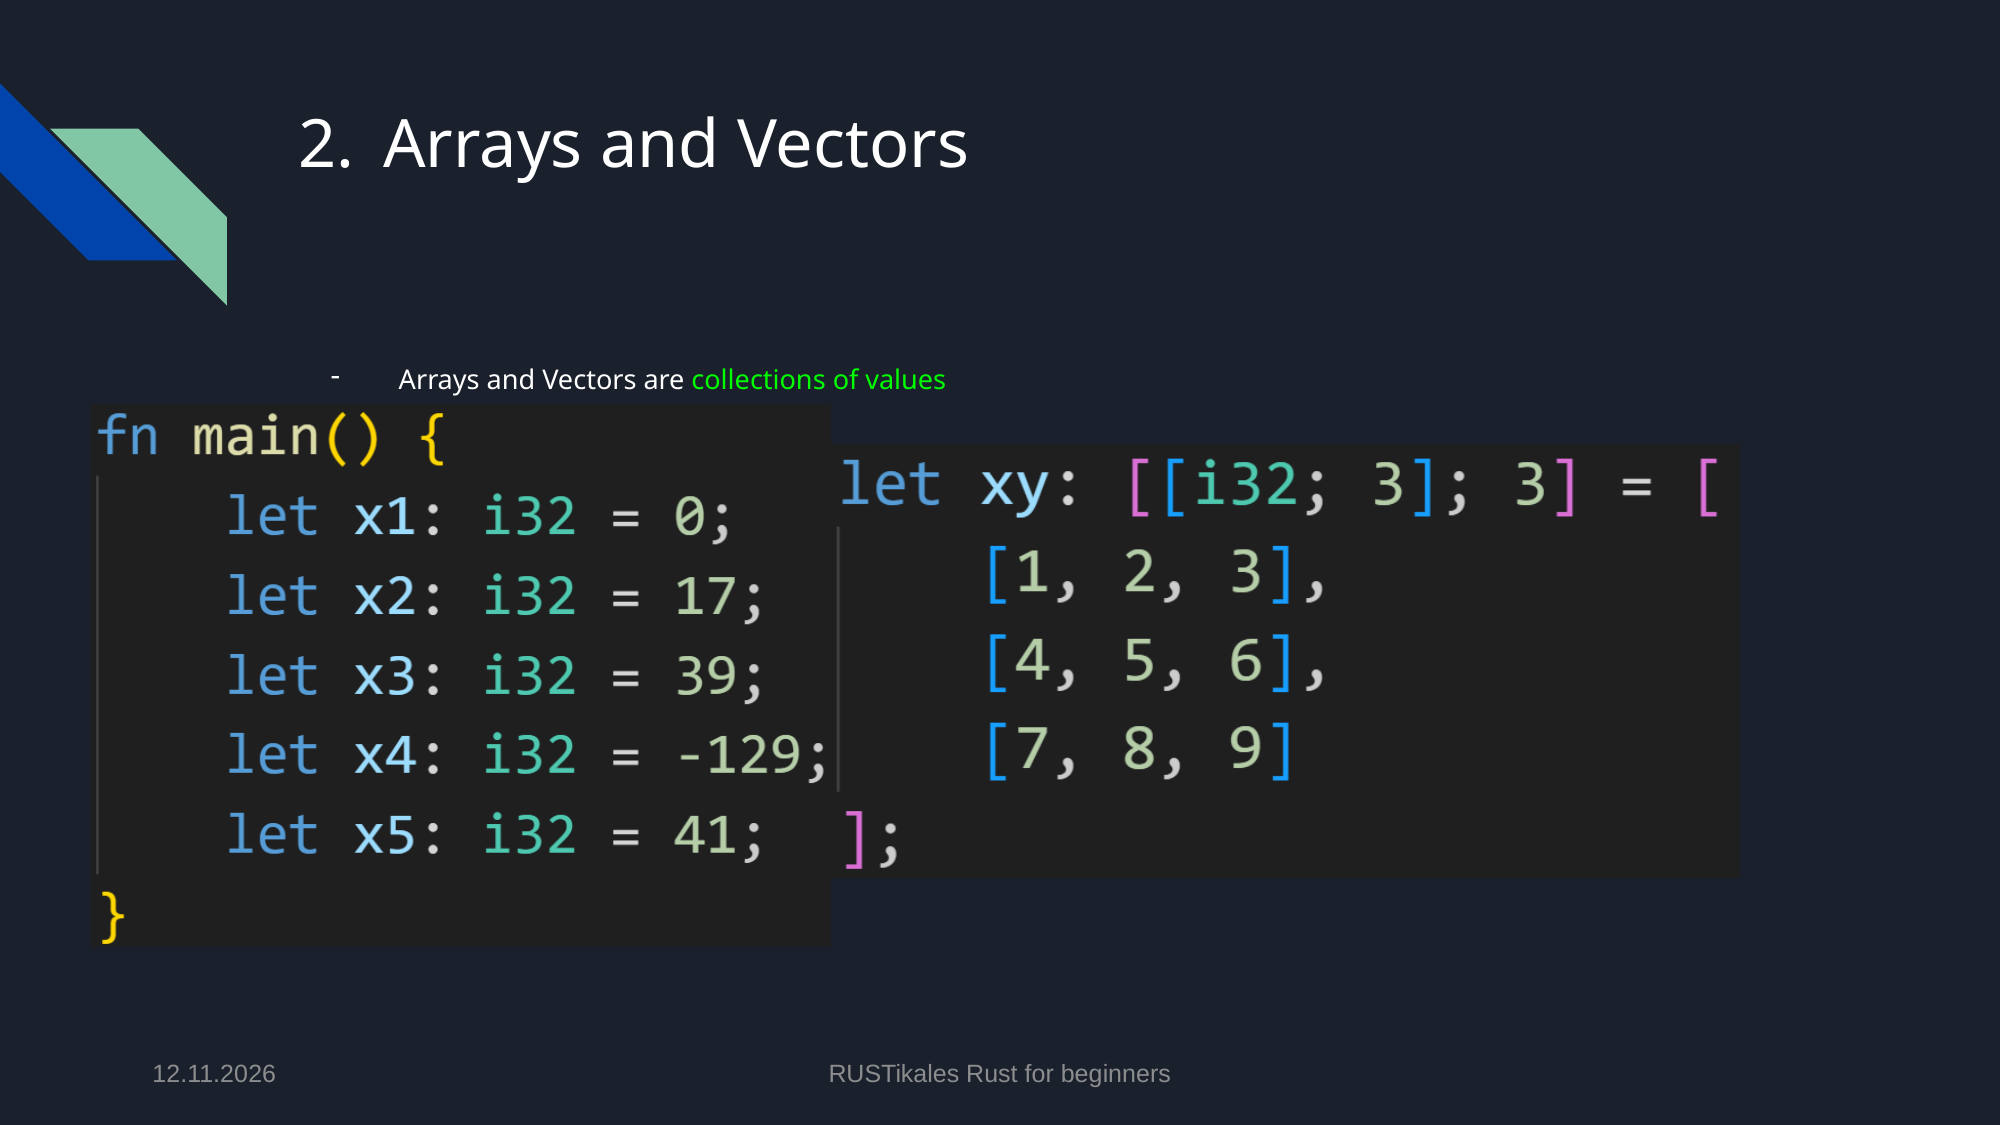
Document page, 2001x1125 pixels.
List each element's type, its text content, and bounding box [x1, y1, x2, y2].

footer RUSTikales Rust for beginners [662, 1042, 1338, 1103]
list Arrays and Vectors are collections of values [283, 342, 1824, 980]
picture [91, 404, 1740, 947]
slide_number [137, 1042, 588, 1103]
title Arrays and Vectors [283, 86, 1824, 287]
